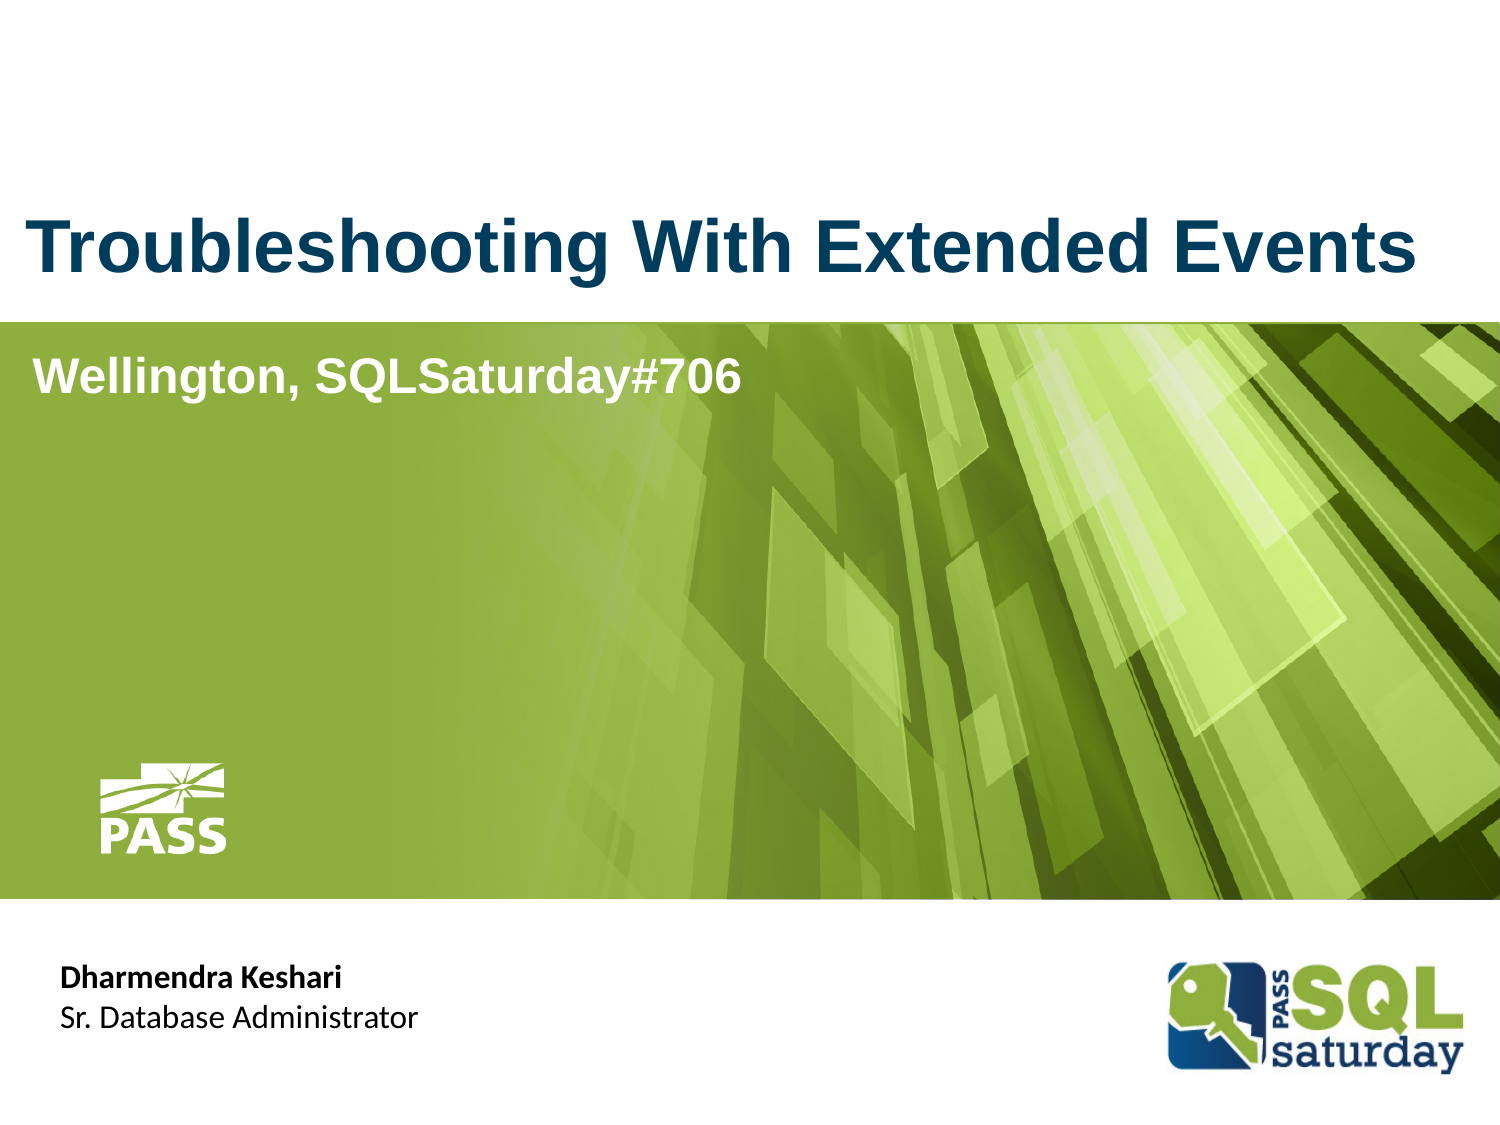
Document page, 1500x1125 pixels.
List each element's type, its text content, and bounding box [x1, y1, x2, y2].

text_box Dharmendra Keshari Sr. Database Administrator [45, 947, 435, 1043]
subtitle Wellington, SQLSaturday#706 [17, 336, 1318, 624]
text_box Troubleshooting With Extended Events [10, 190, 1484, 295]
picture [0, 17, 1500, 1125]
